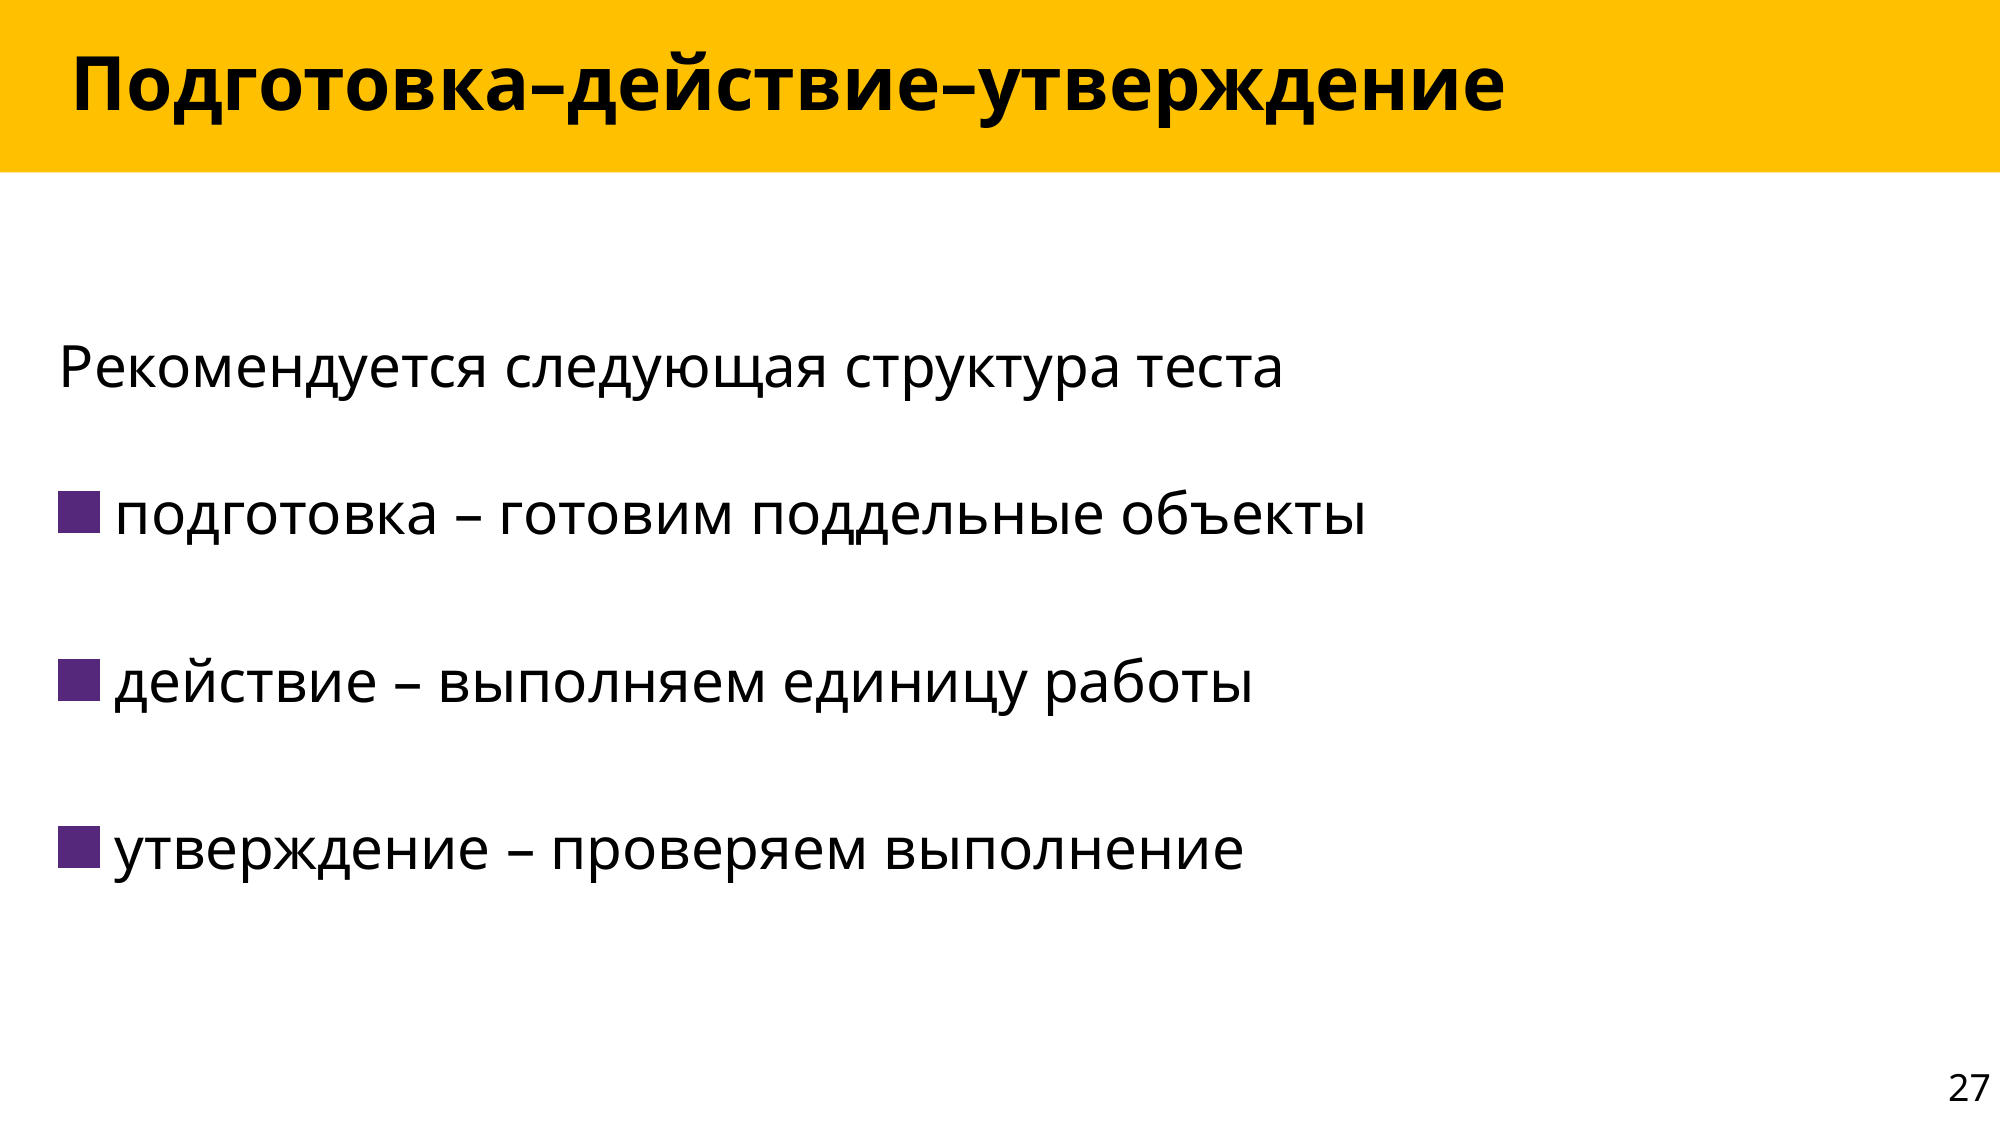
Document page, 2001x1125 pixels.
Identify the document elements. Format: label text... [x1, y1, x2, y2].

picture [58, 826, 100, 868]
picture [58, 491, 100, 533]
title Подготовка–действие–утверждение [0, 0, 2000, 173]
text_box 27 [1933, 1056, 2000, 1117]
picture [58, 659, 100, 701]
list Рекомендуется следующая структура теста подготовка – готовим поддельные объекты действие – выполняем единицу работы утверждение – проверяем выполнение [43, 239, 1957, 1125]
